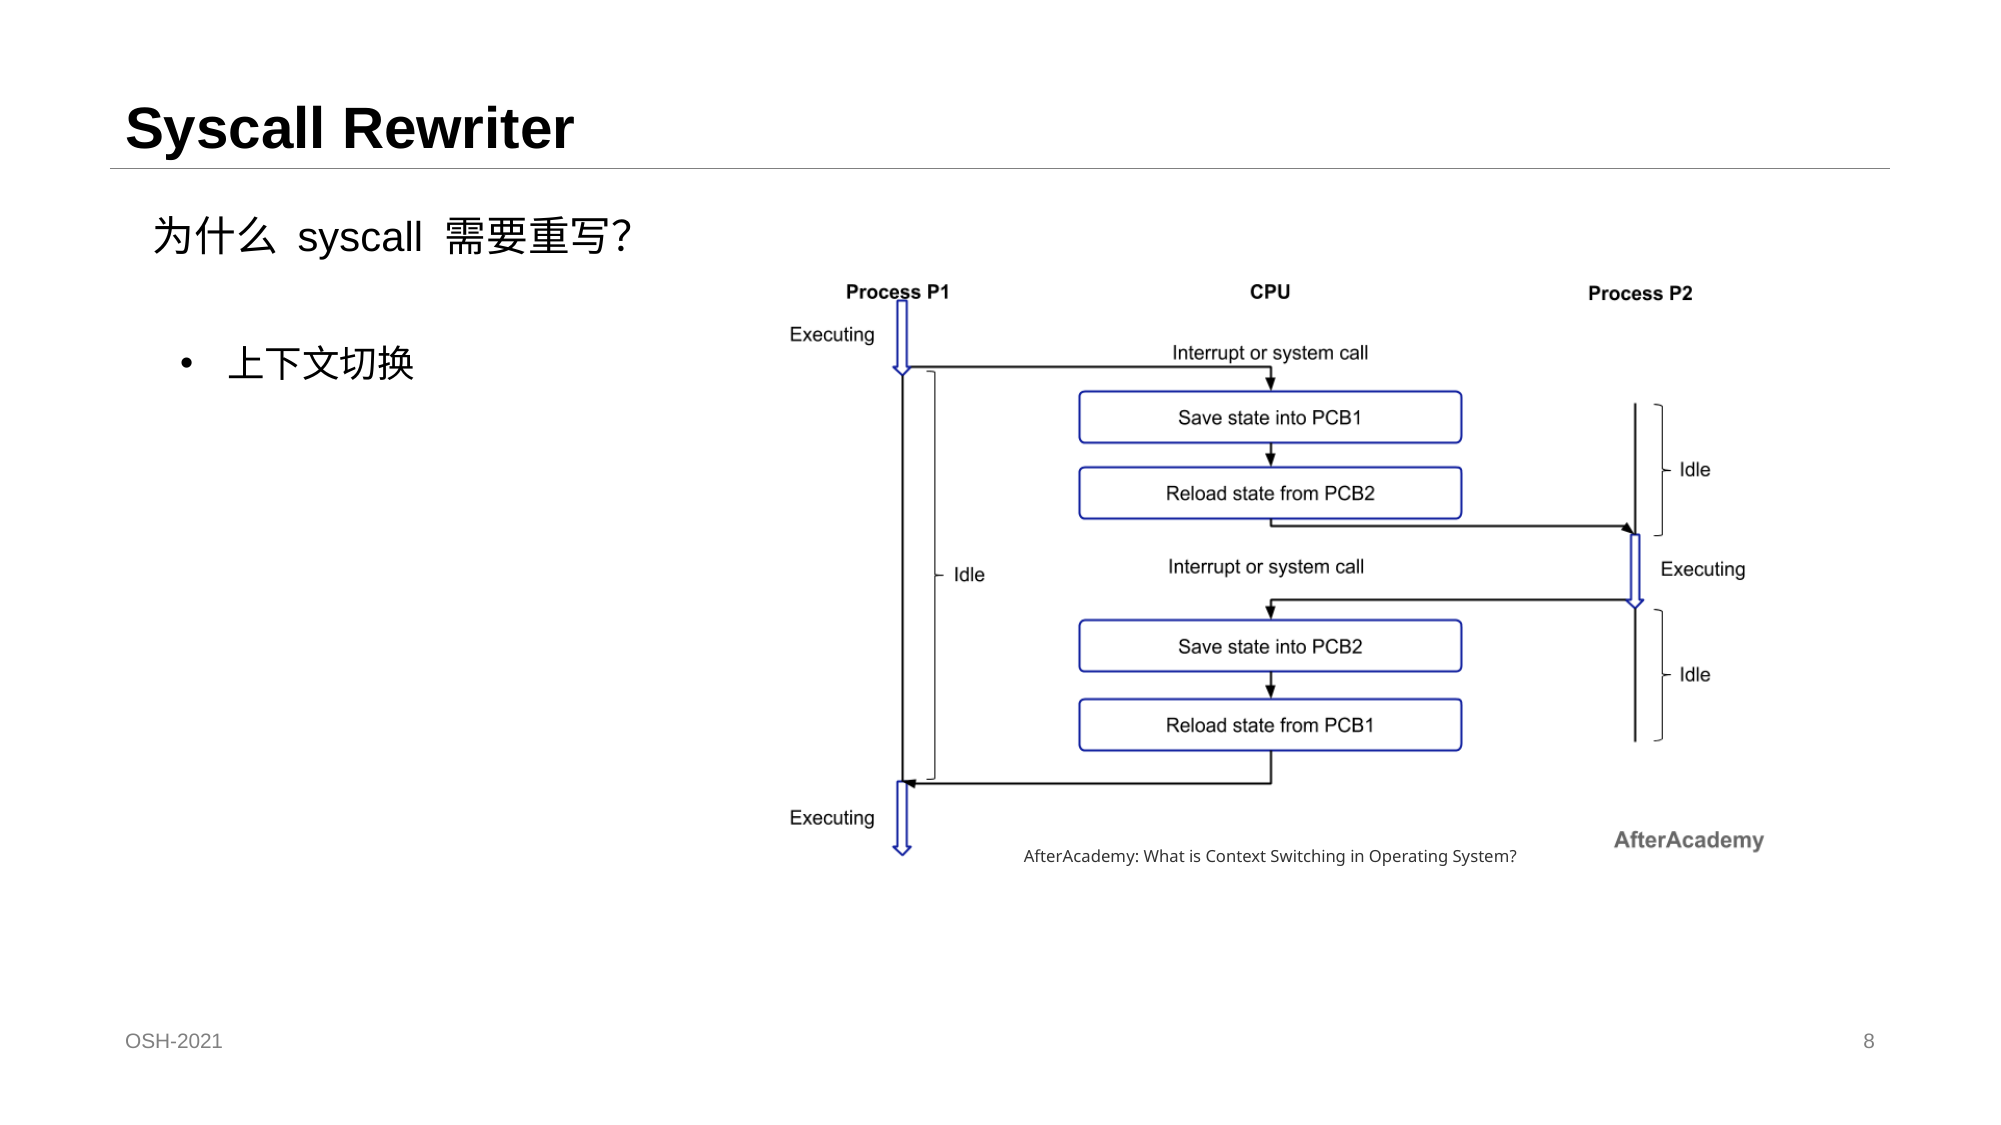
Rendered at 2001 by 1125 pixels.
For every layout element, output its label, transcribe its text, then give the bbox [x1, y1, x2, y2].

footer OSH-2021 [109, 1023, 790, 1058]
text_box 为什么 syscall 需要重写？ [138, 202, 669, 268]
slide_number 8 [1412, 1023, 1890, 1058]
text_box 上下文切换 [165, 332, 430, 393]
title Syscall Rewriter [109, 0, 1890, 169]
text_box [771, 283, 1770, 878]
